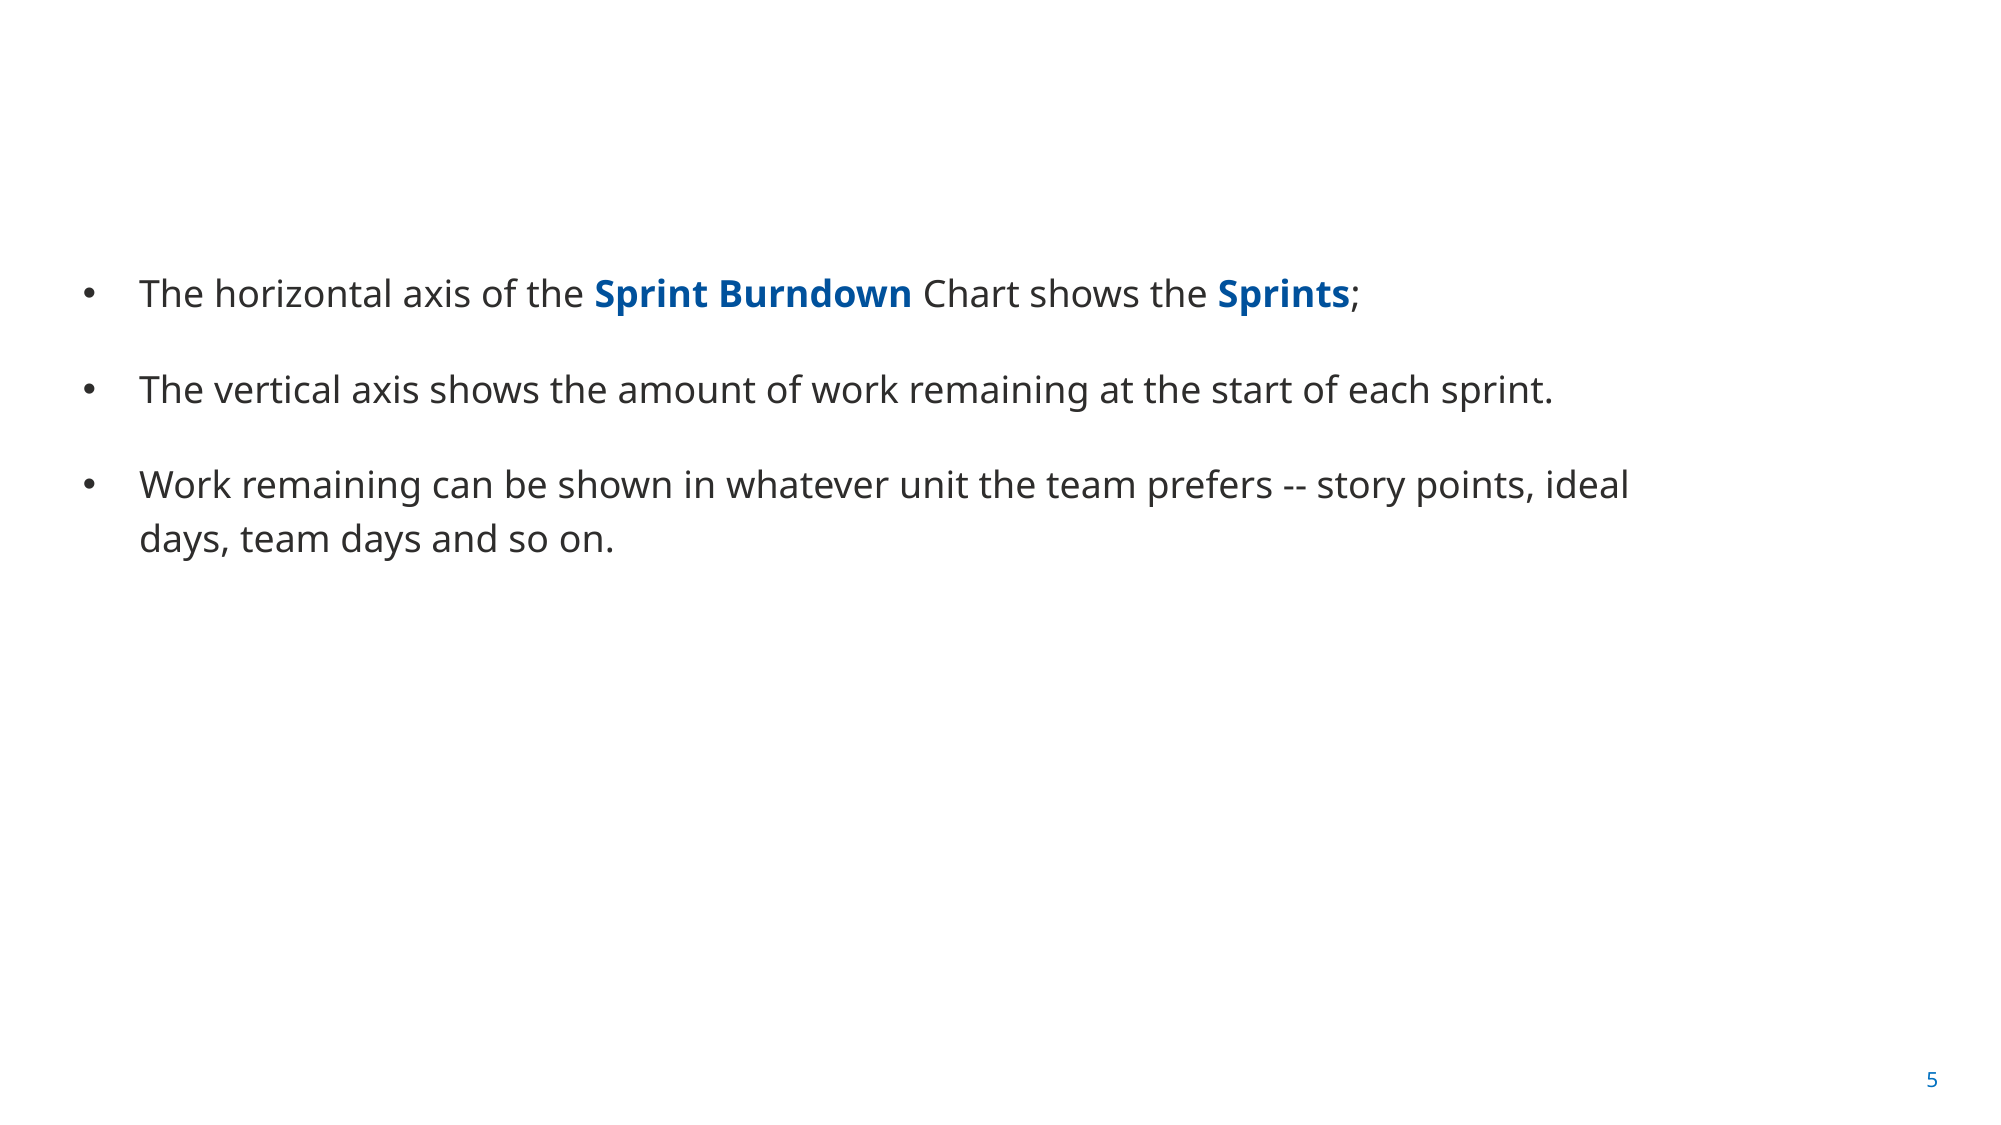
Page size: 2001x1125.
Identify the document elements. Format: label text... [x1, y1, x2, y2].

list The horizontal axis of the Sprint Burndown Chart shows the Sprints; The vertical axis shows the amount of work remaining at the start of each sprint. Work remaining can be shown in whatever unit the team prefers -- story points, ideal days, team days and so on. [67, 253, 1660, 1000]
